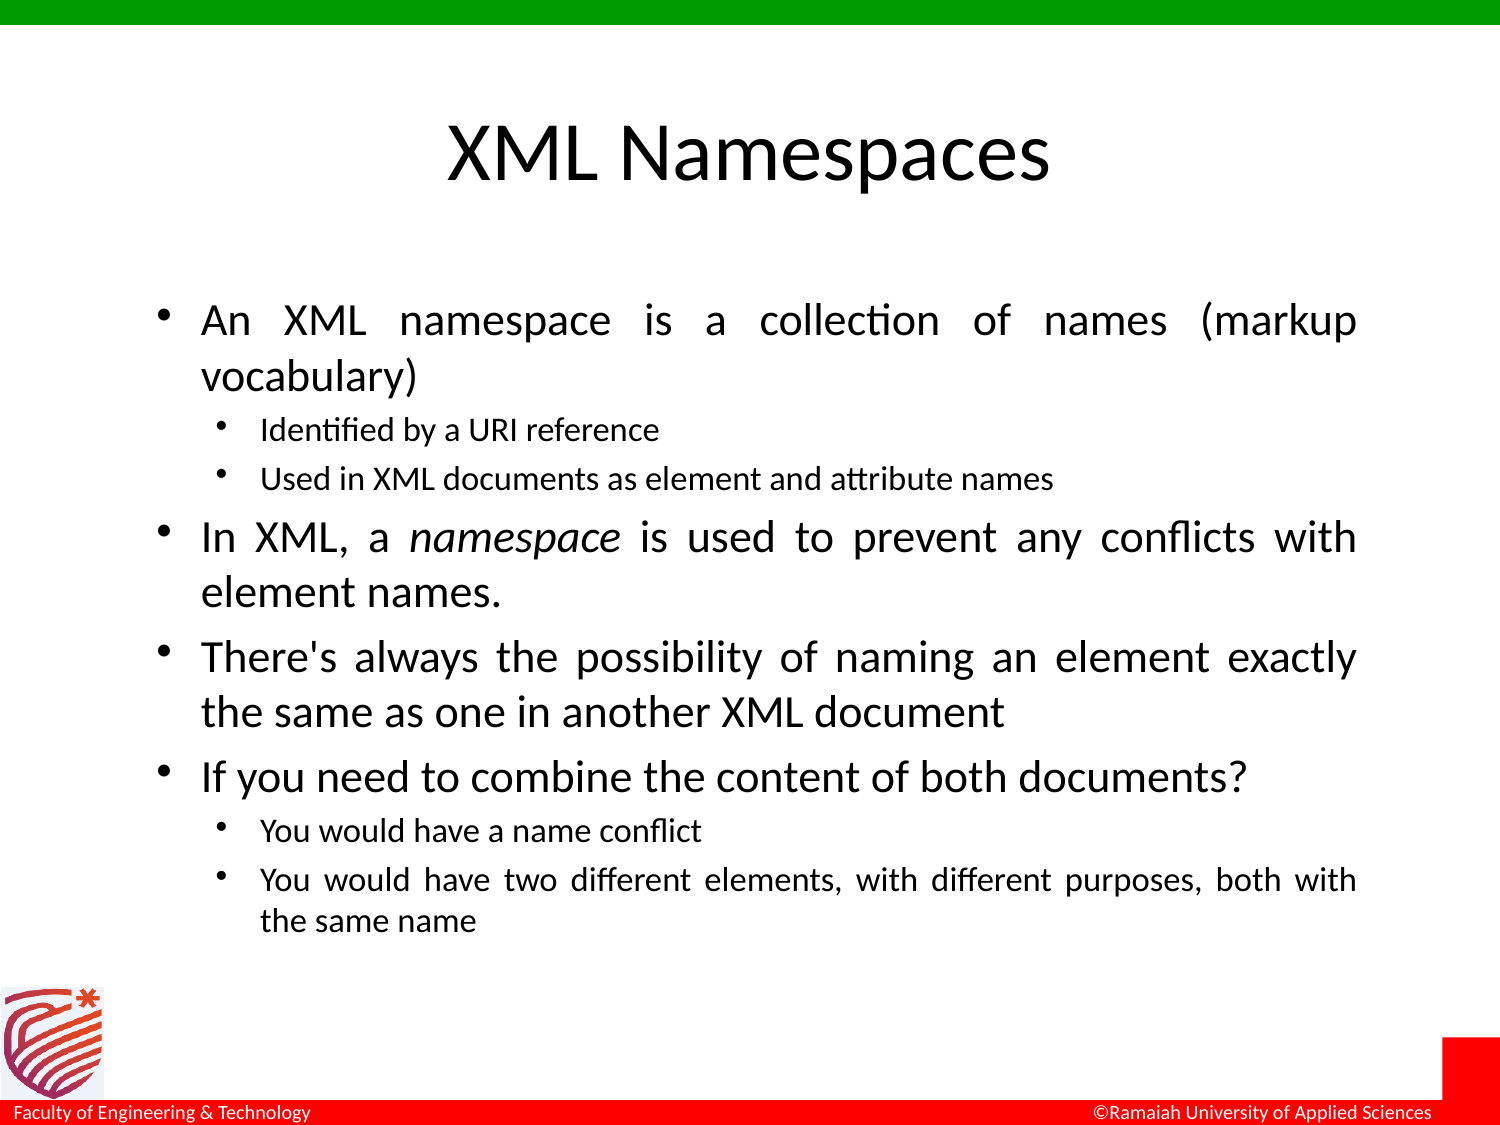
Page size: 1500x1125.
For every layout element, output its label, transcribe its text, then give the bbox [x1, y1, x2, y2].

picture [1, 987, 104, 1100]
list An XML namespace is a collection of names (markup vocabulary) Identified by a URI reference Used in XML documents as element and attribute names In XML, a namespace is used to prevent any conflicts with element names. There's always the possibility of naming an element exactly the same as one in another XML document If you need to combine the content of both documents? You would have a name conflict You would have two different elements, with different purposes, both with the same name [126, 286, 1373, 972]
title XML Namespaces [126, 90, 1373, 252]
